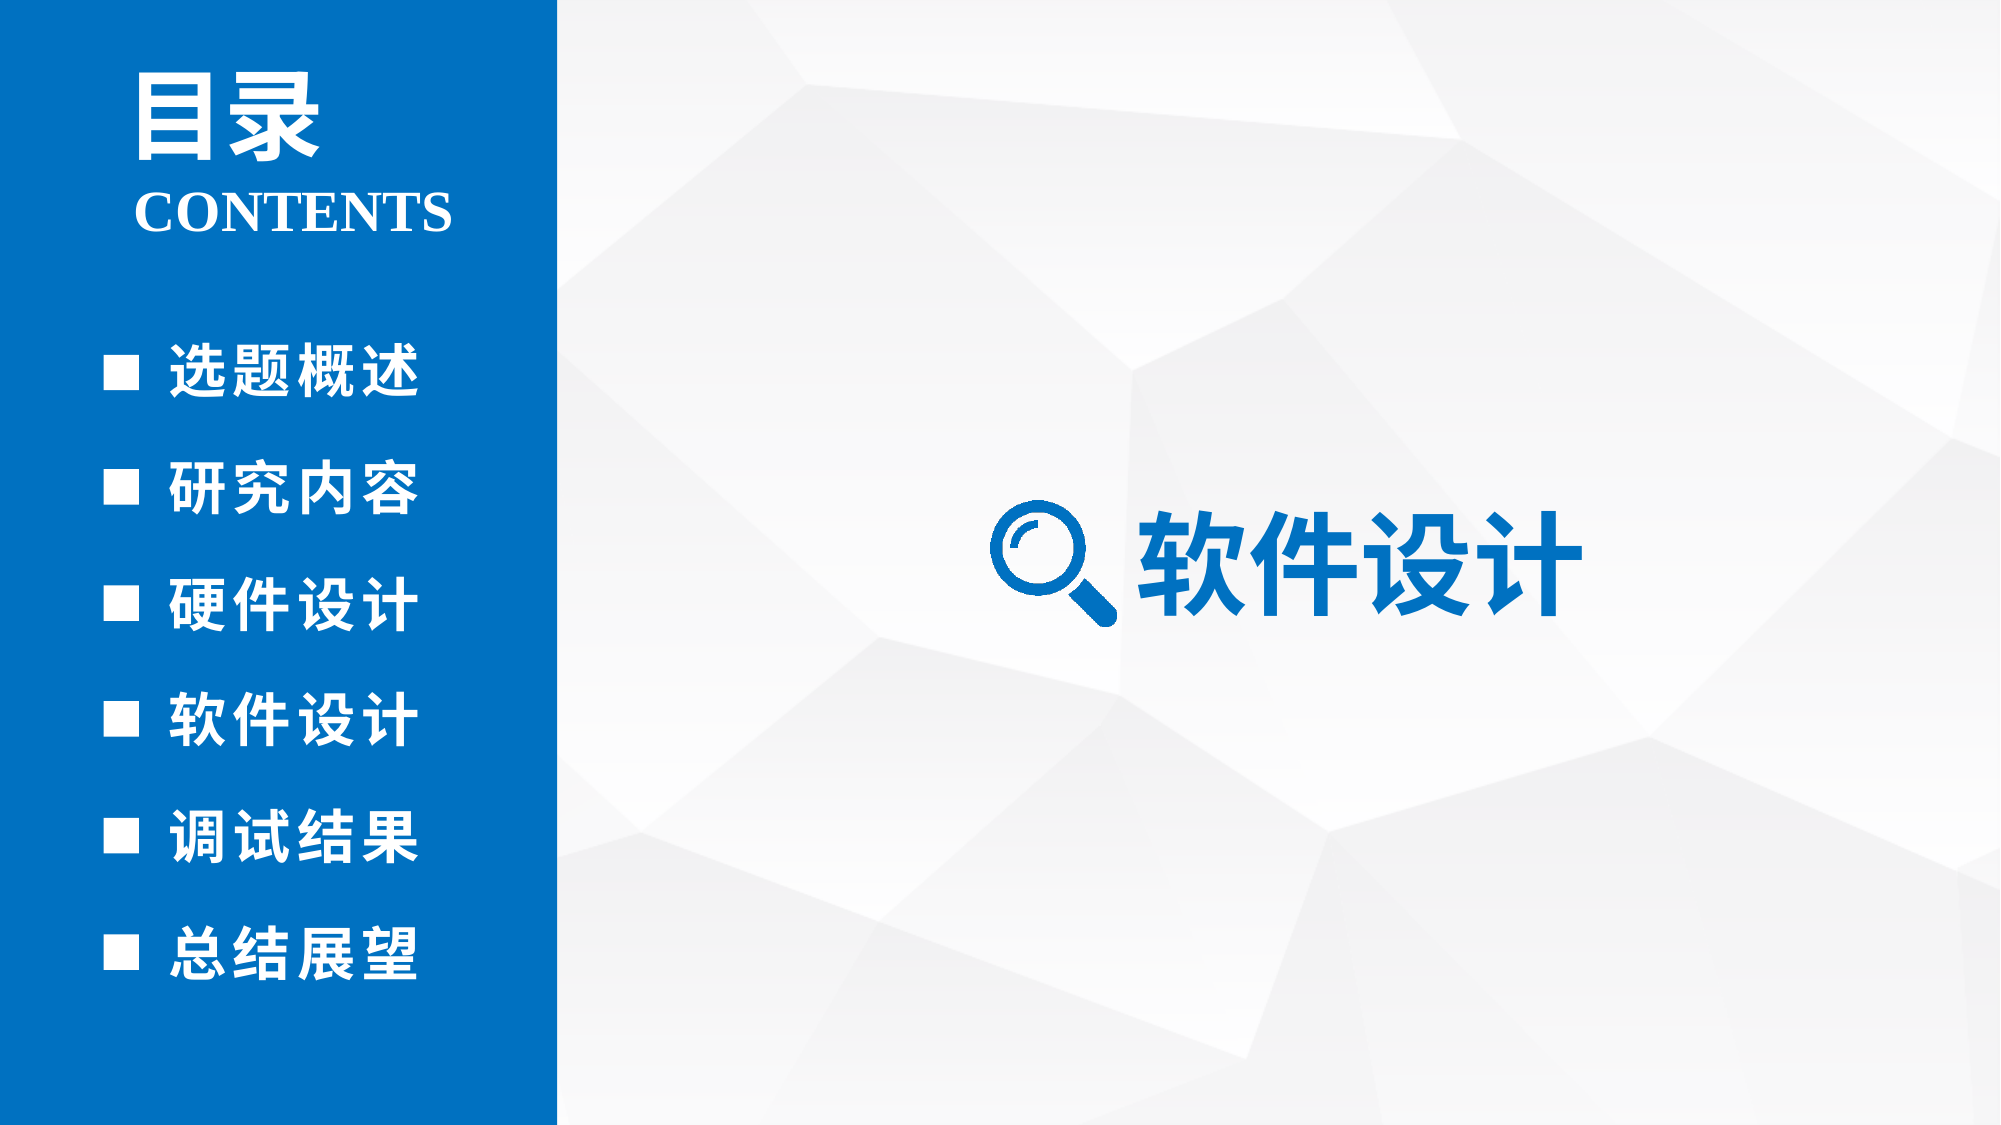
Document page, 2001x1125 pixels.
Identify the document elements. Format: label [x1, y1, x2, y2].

text_box [103, 326, 443, 413]
text_box [103, 792, 443, 879]
text_box [990, 486, 1607, 639]
text_box [103, 909, 443, 996]
text_box [72, 45, 485, 252]
picture [0, 0, 2000, 1125]
text_box [103, 443, 443, 530]
text_box [103, 560, 443, 647]
text_box [103, 676, 443, 762]
